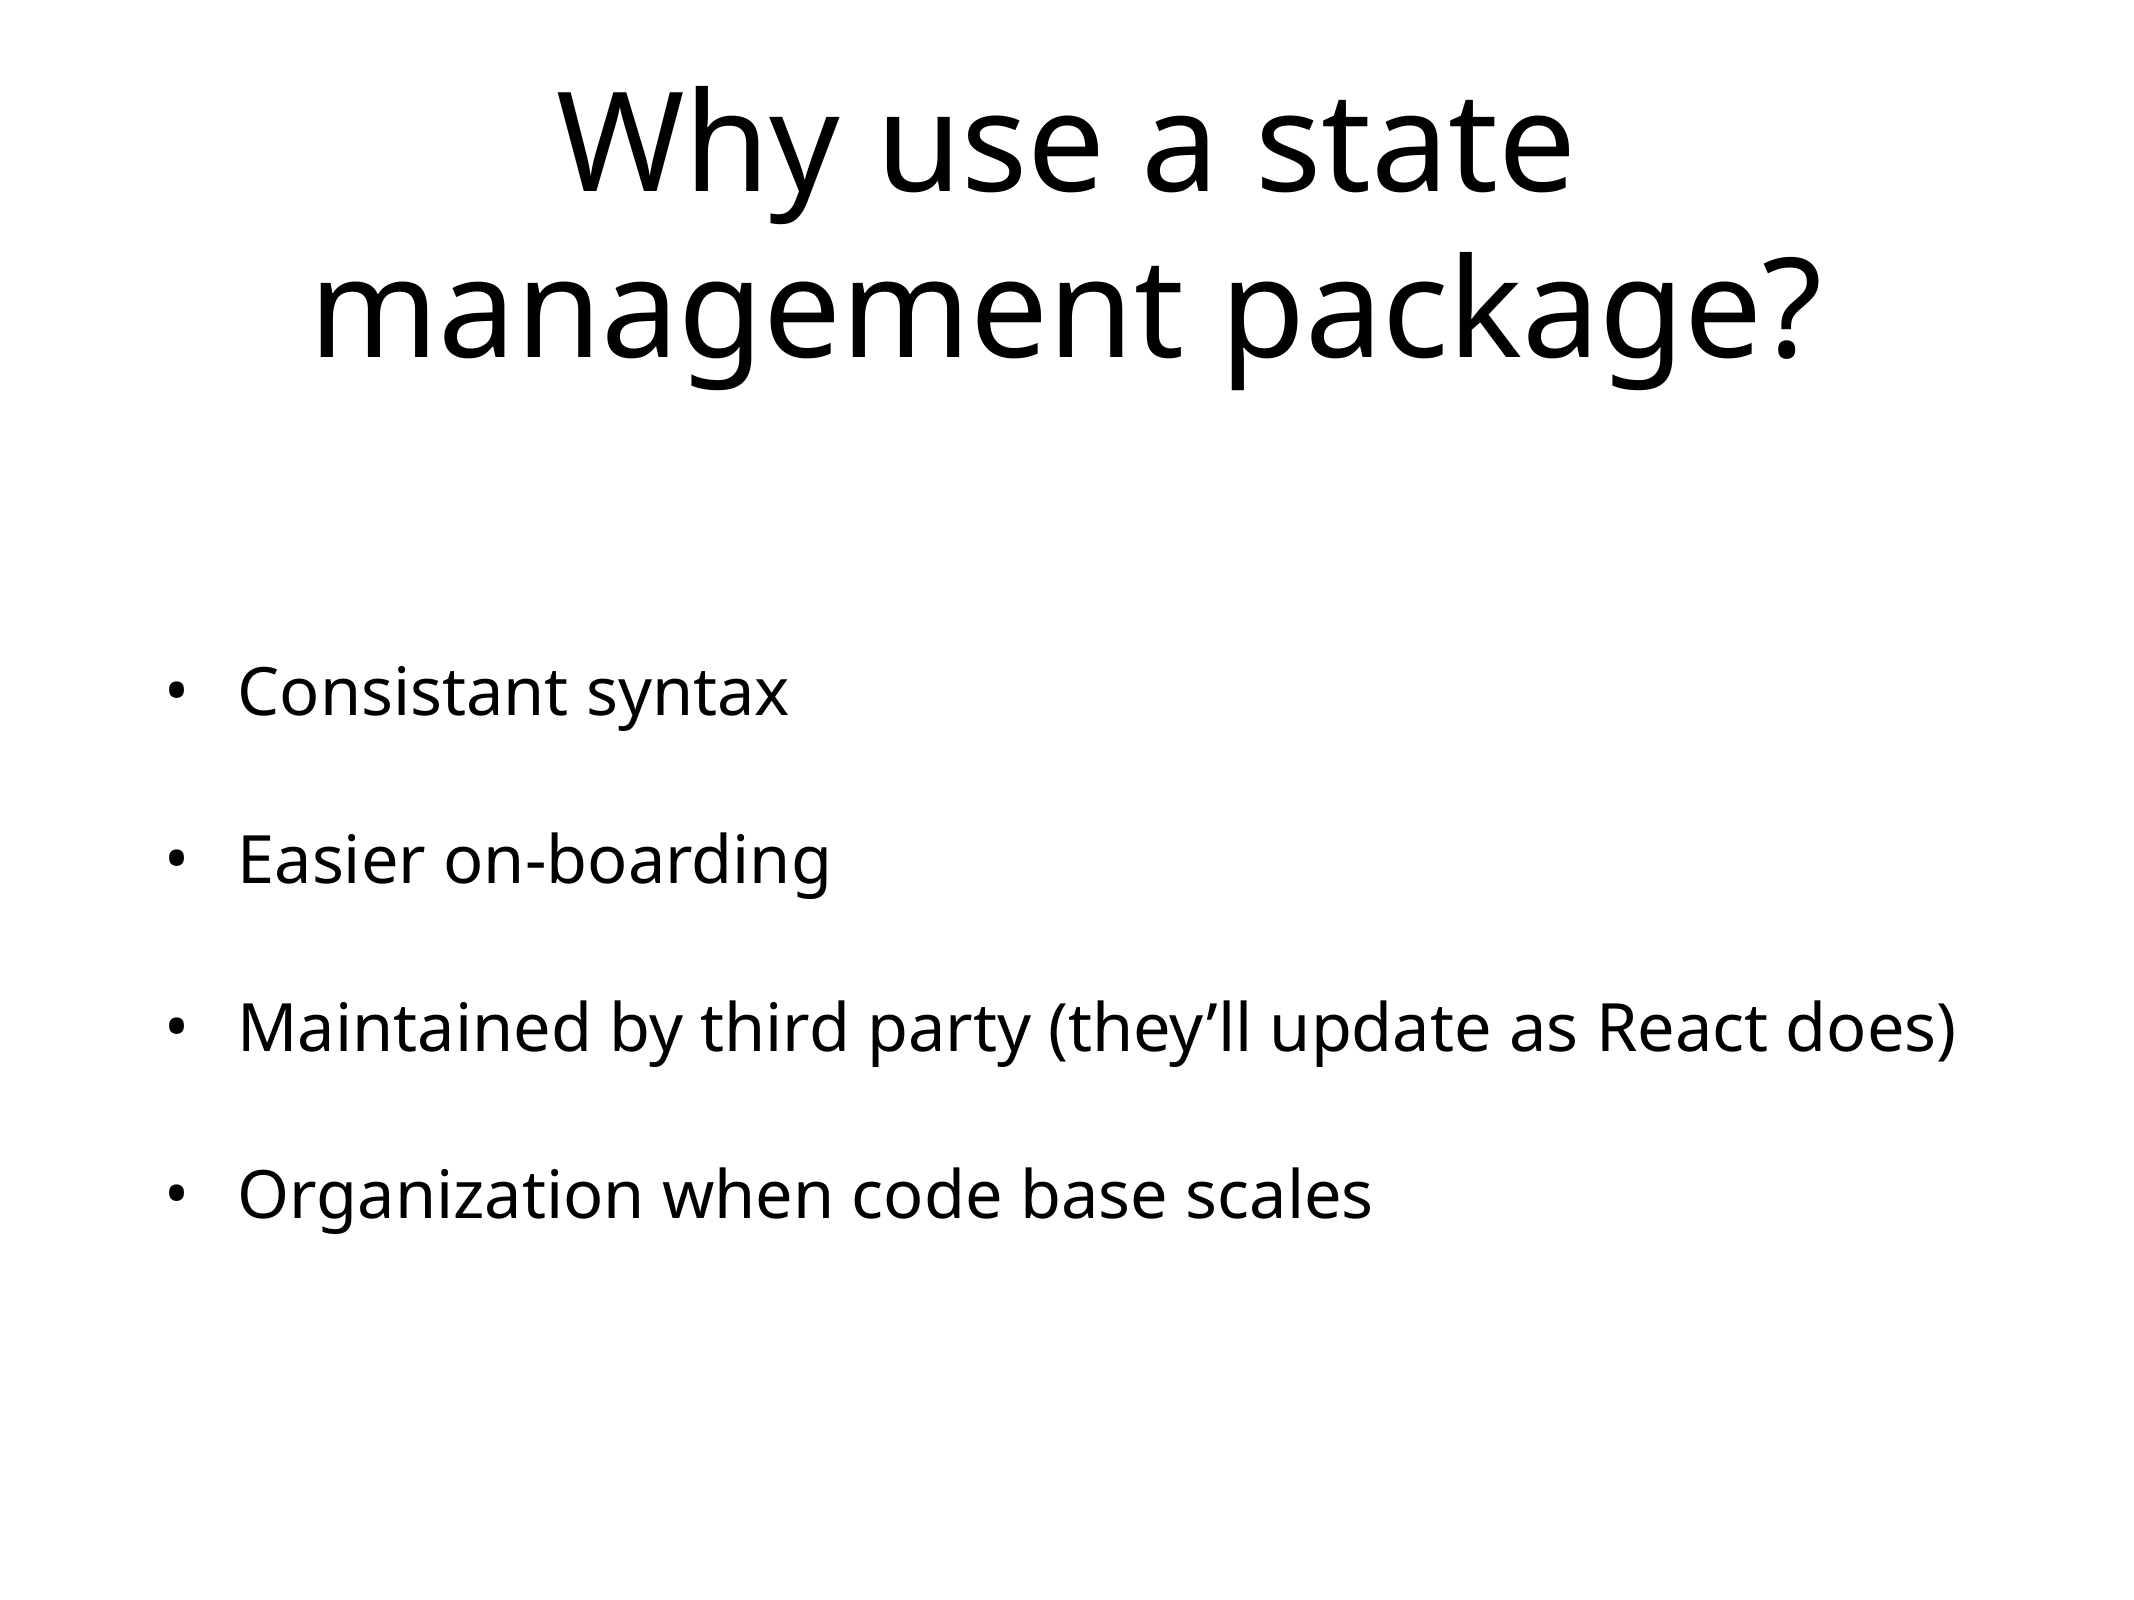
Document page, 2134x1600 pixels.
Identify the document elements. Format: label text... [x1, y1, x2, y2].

title Why use a state management package? [156, 41, 1978, 396]
list Consistant syntax Easier on-boarding Maintained by third party (they’ll update as React does) Organization when code base scales [156, 425, 1978, 1457]
